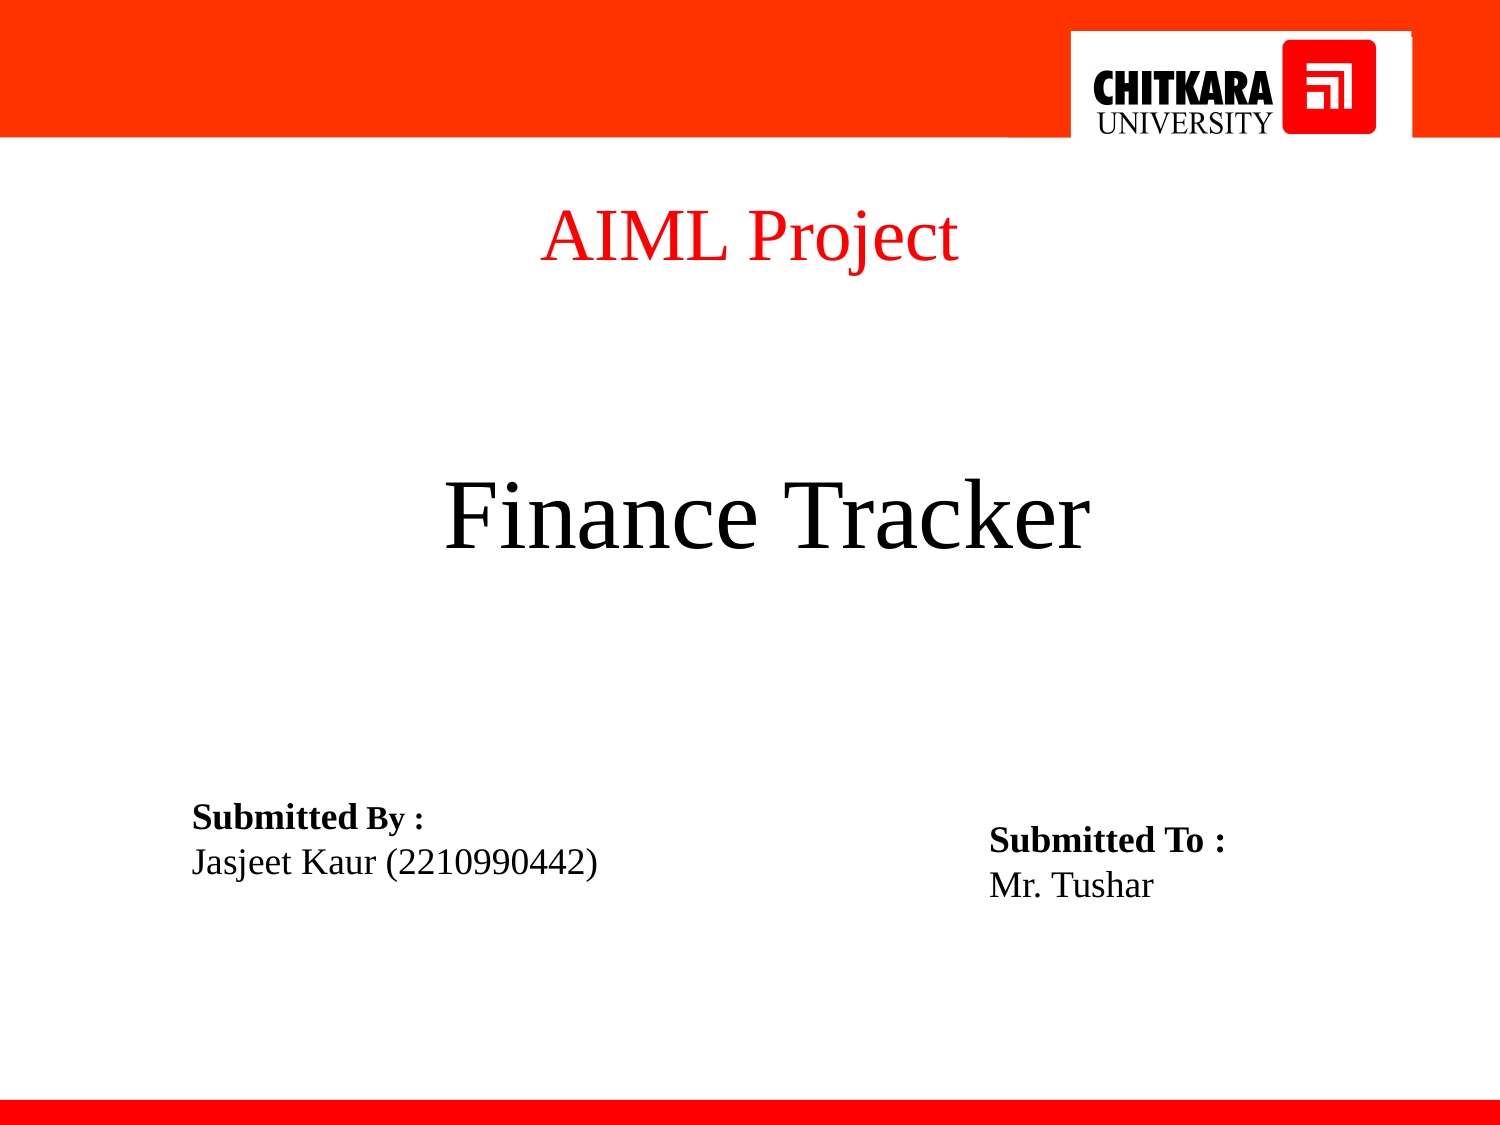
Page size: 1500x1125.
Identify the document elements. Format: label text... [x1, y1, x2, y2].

text_box Submitted By : Jasjeet Kaur (2210990442) [177, 784, 662, 890]
picture [1074, 37, 1391, 138]
text_box Submitted To : Mr. Tushar [974, 807, 1247, 912]
text_box Finance Tracker [371, 441, 1164, 576]
text_box AIML Project [192, 178, 1308, 283]
